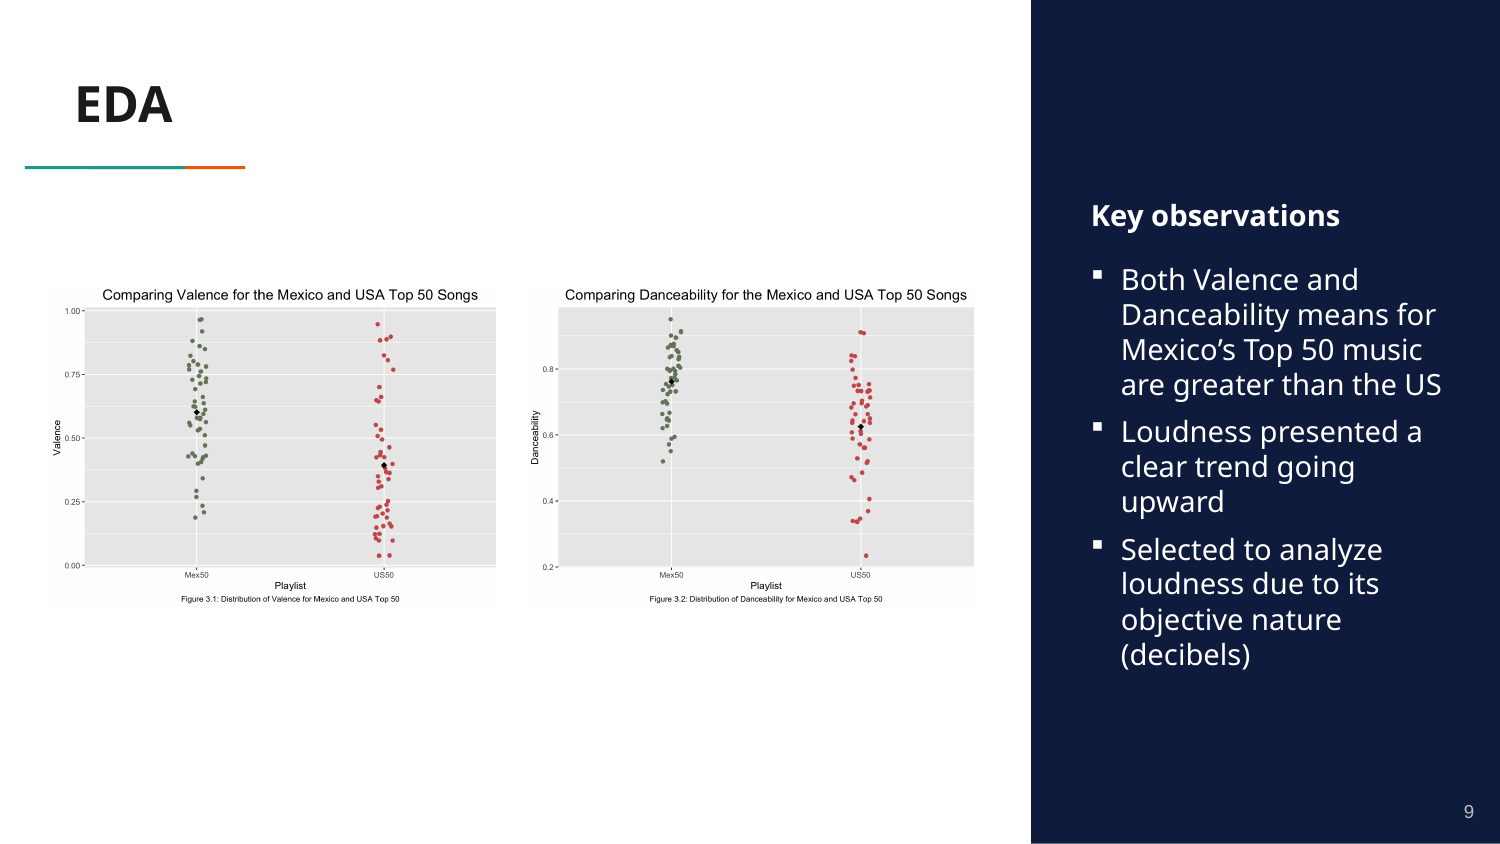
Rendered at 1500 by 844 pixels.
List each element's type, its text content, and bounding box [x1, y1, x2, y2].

text_box Both Valence and Danceability means for Mexico’s Top 50 music are greater than the US Loudness presented a clear trend going upward Selected to analyze loudness due to its objective nature (decibels) [1090, 261, 1454, 671]
picture [48, 284, 501, 608]
title EDA [74, 57, 923, 146]
text_box [1029, 0, 1500, 844]
text_box 9 [1449, 791, 1490, 830]
text_box Key observations [1090, 197, 1454, 244]
picture [526, 284, 979, 608]
